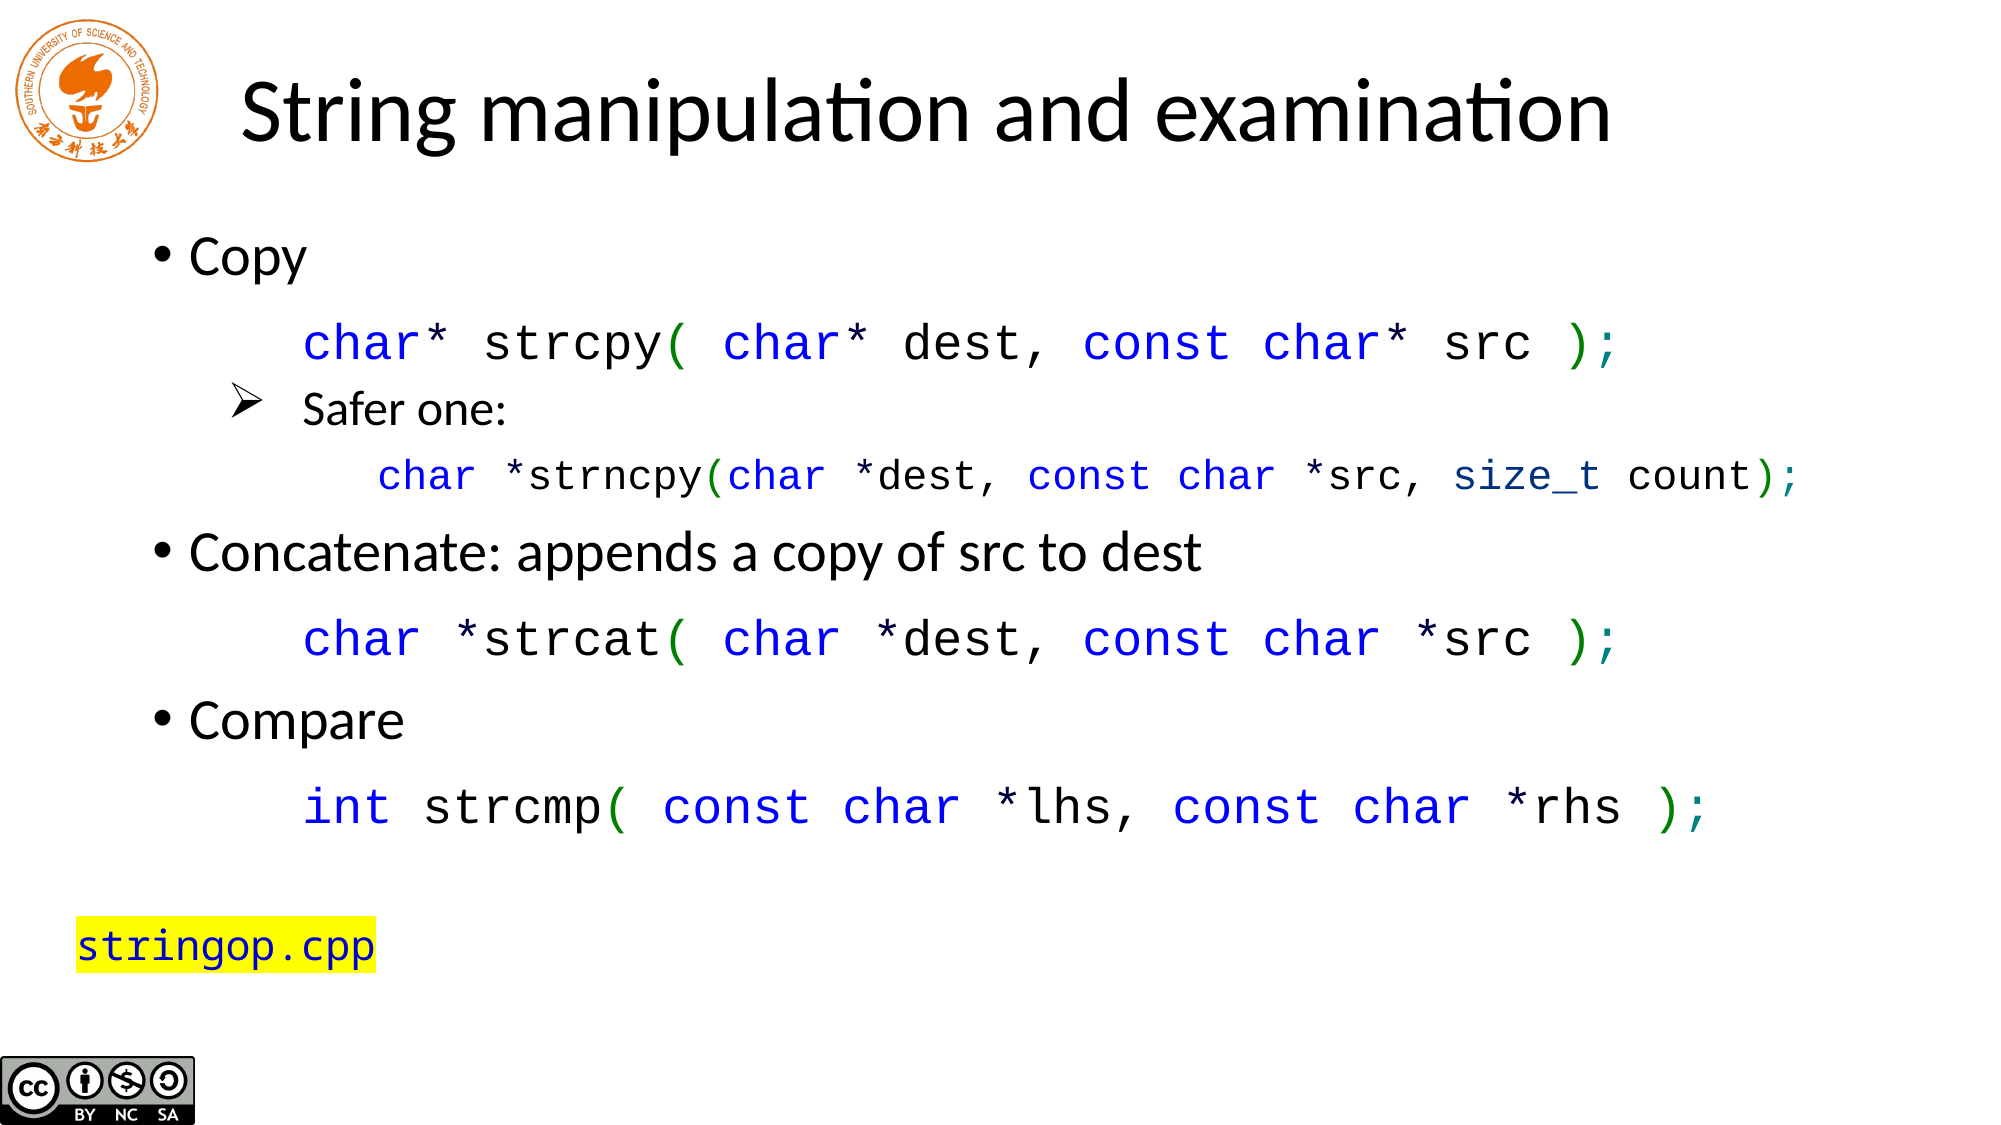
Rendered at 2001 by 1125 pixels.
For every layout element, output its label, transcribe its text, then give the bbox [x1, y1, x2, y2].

title String manipulation and examination [225, 43, 1951, 181]
picture [10, 0, 170, 166]
text_box stringop.cpp [60, 911, 391, 976]
picture [0, 1056, 195, 1125]
list Copy char* strcpy( char* dest, const char* src ); Safer one: char *strncpy(char *dest, const char *src, size_t count); Concatenate: appends a copy of src to dest char *strcat( char *dest, const char *src ); Compare int strcmp( const char *lhs, const char *rhs ); [137, 217, 1951, 1014]
